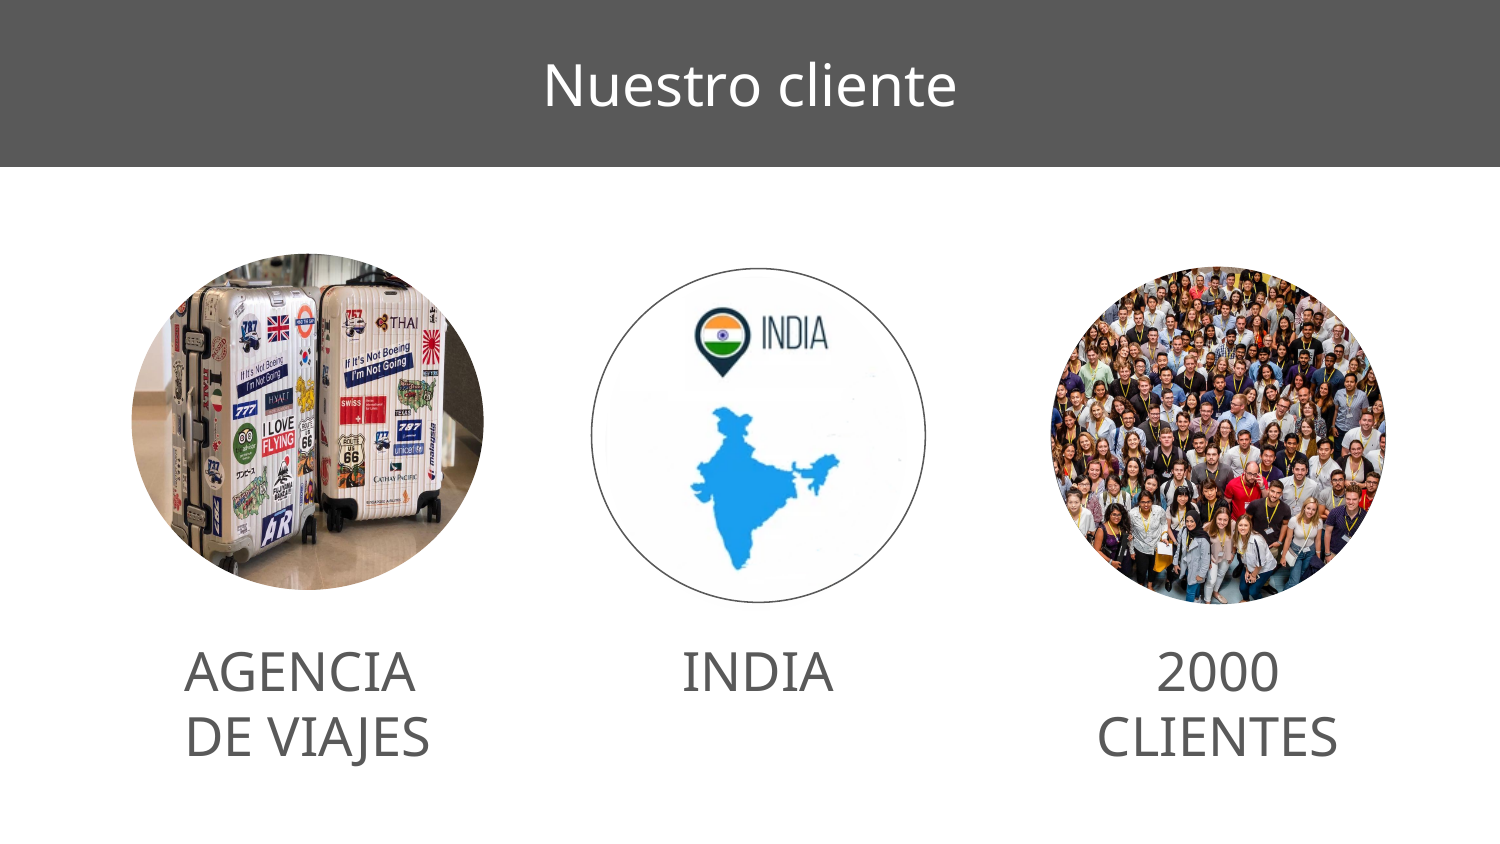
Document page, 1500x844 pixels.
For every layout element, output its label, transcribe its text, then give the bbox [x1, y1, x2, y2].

text_box AGENCIA DE VIAJES [131, 622, 484, 783]
title Nuestro cliente [0, 0, 1500, 167]
picture [1051, 266, 1386, 605]
text_box 2000 CLIENTES [1042, 622, 1395, 783]
text_box [591, 382, 600, 488]
text_box [712, 268, 805, 275]
text_box [912, 370, 926, 501]
picture [131, 253, 484, 591]
picture [605, 276, 907, 611]
text_box INDIA [582, 622, 935, 718]
